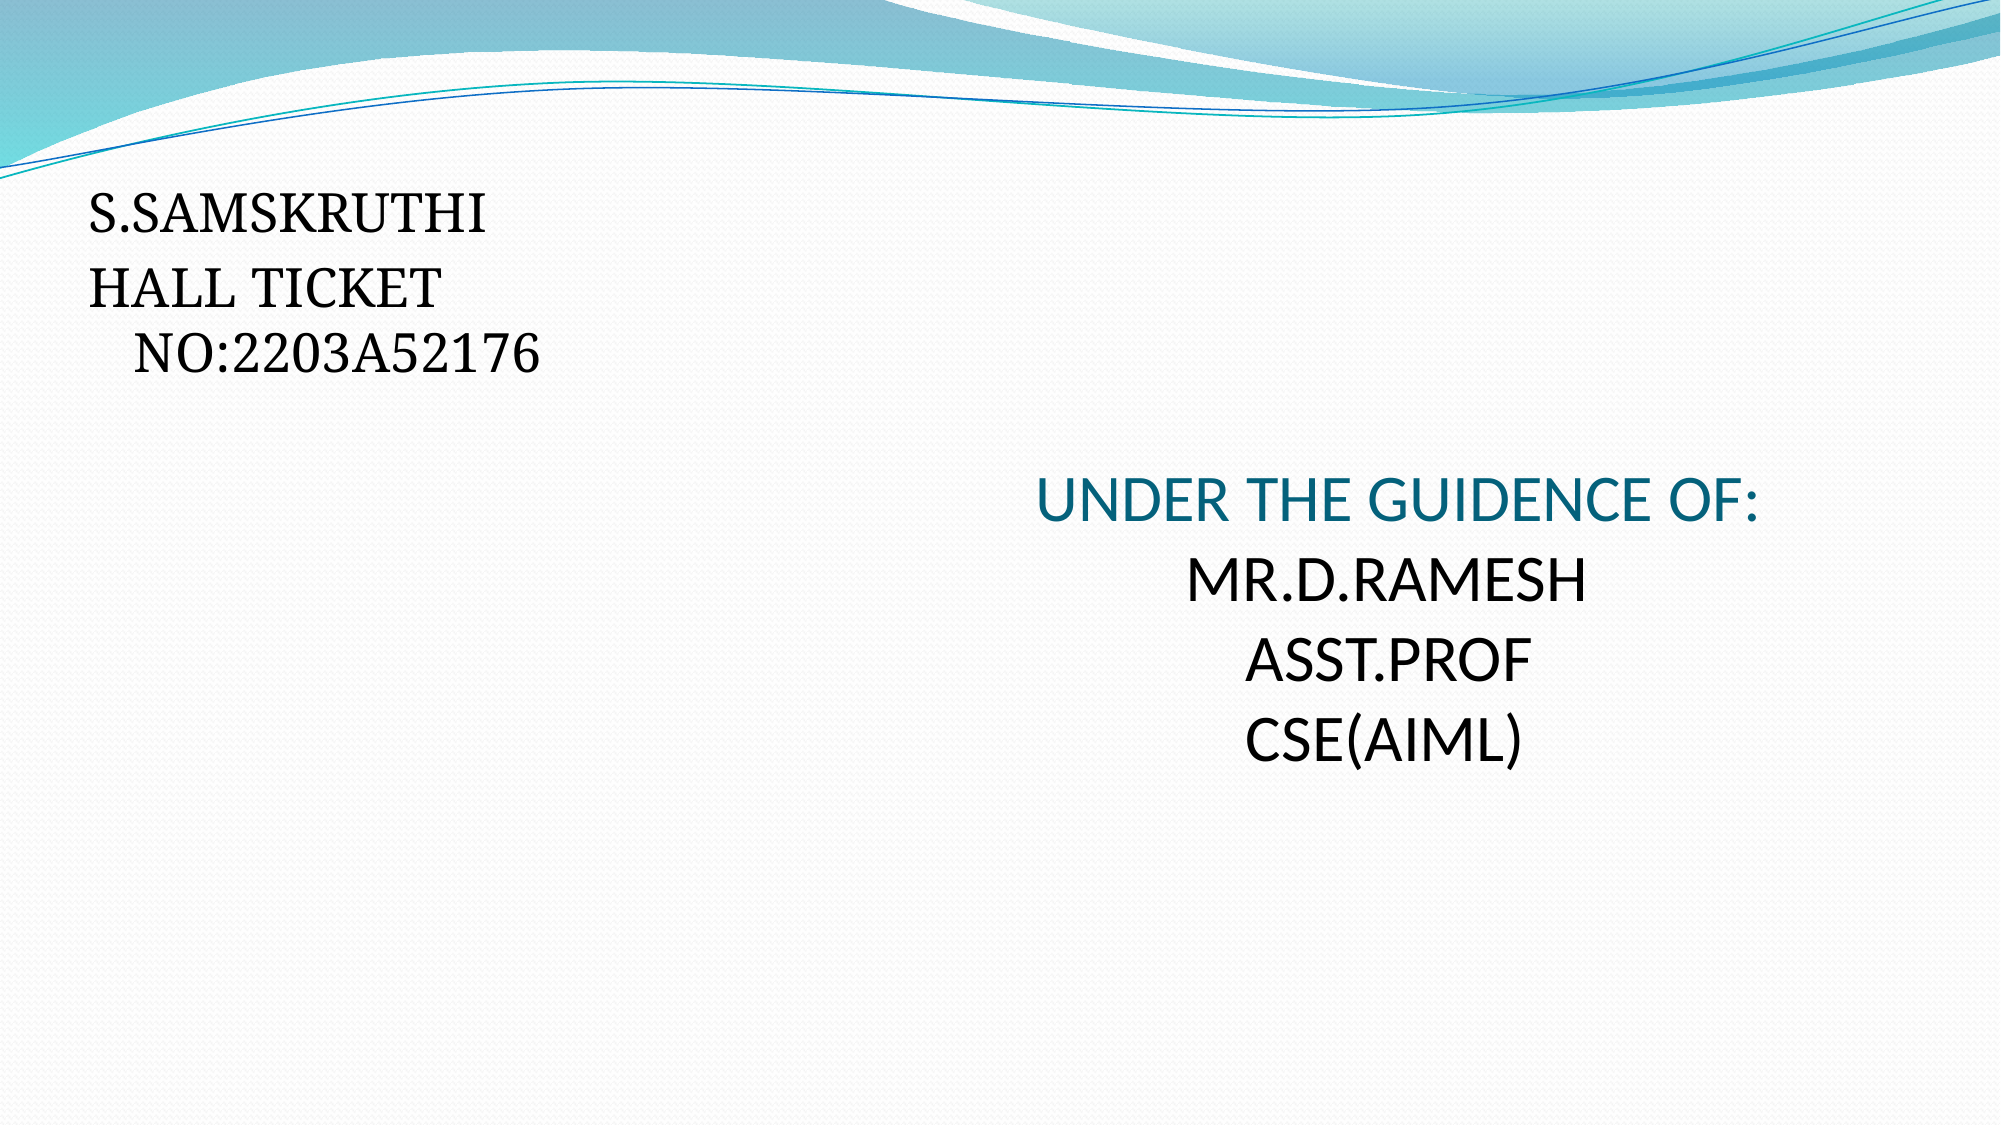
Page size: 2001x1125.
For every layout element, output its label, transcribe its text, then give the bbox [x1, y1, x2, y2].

title UNDER THE GUIDENCE OF: MR.D.RAMESH ASST.PROF CSE(AIML) [1035, 426, 1915, 776]
list S.SAMSKRUTHI HALL TICKET NO:2203A52176 [74, 170, 758, 790]
